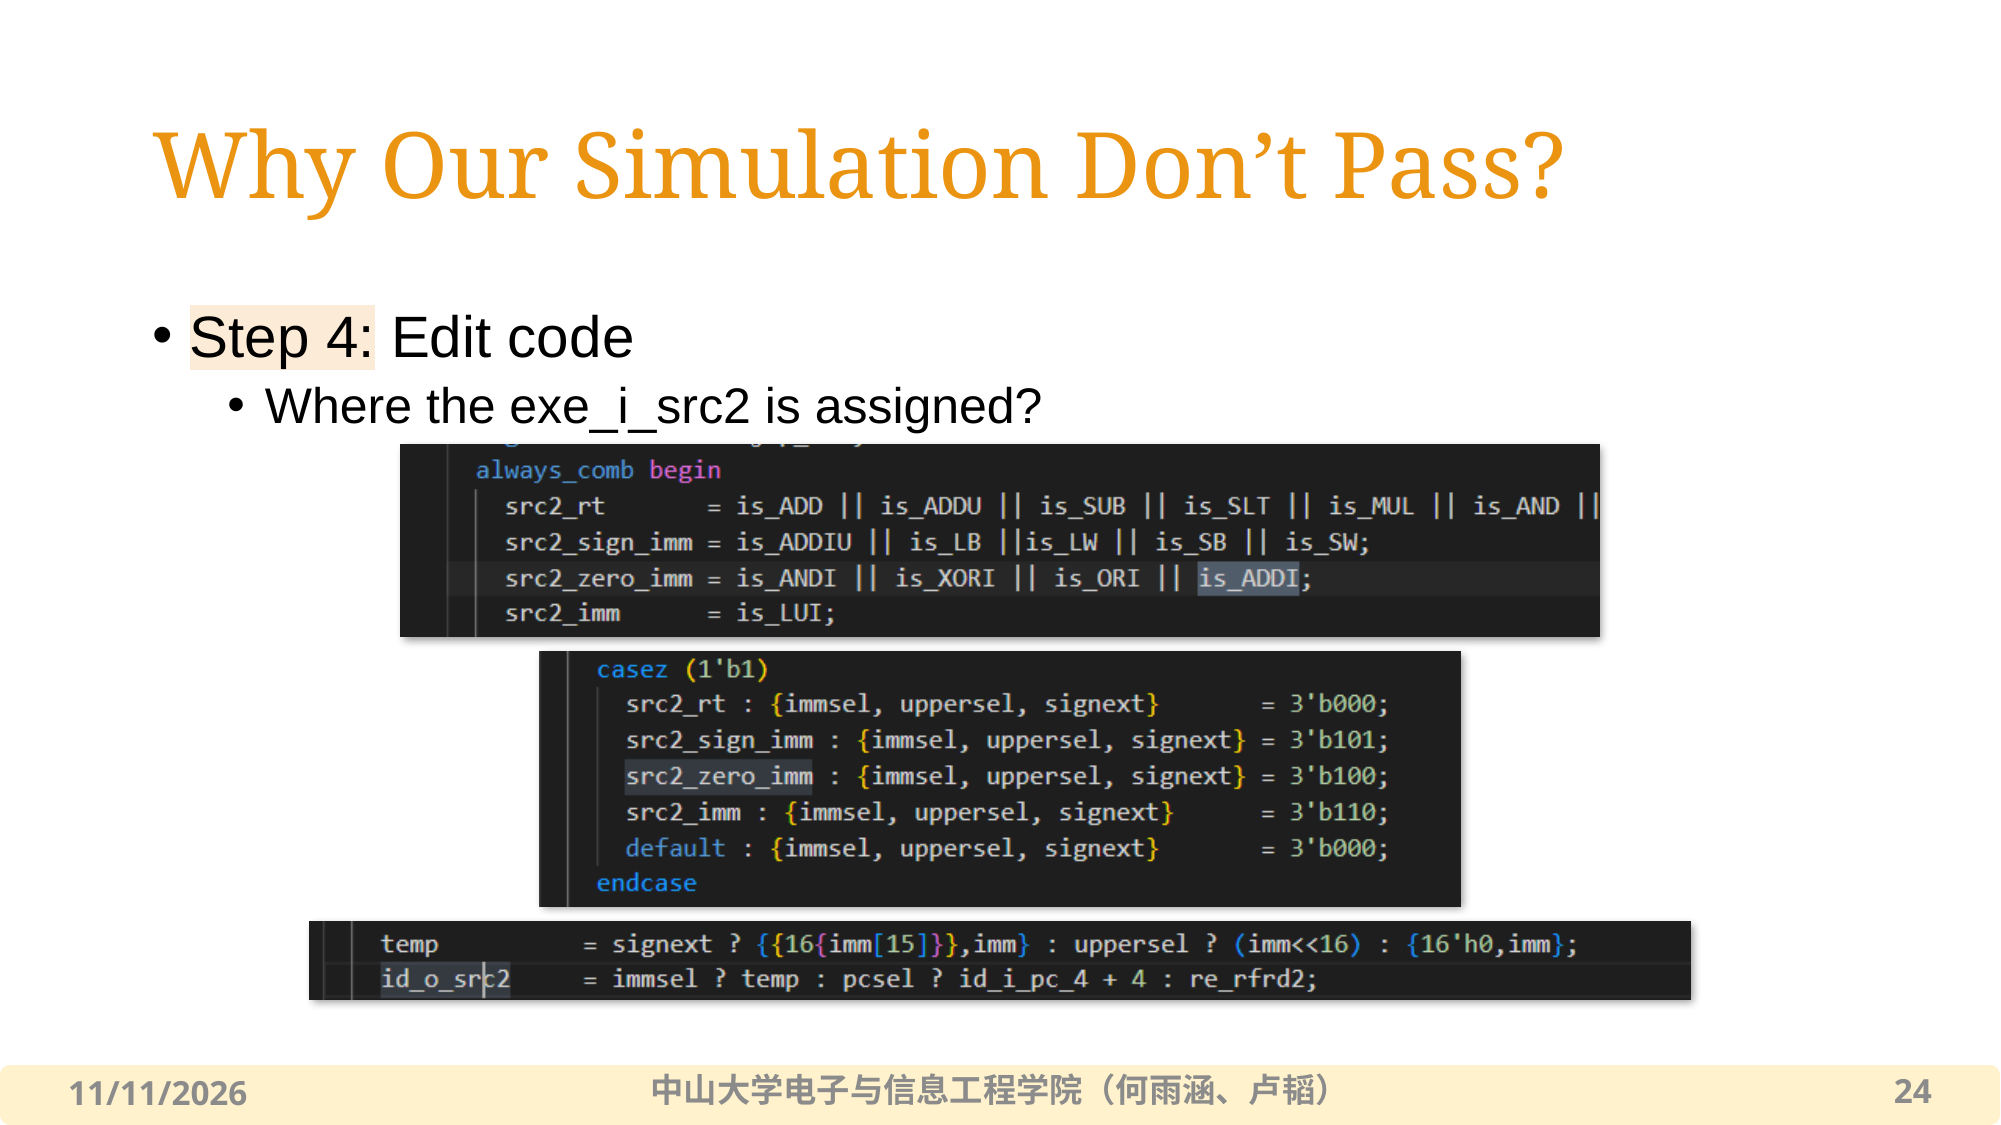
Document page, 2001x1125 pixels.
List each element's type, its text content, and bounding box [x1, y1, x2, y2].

list Step 4: Edit code Where the exe_i_src2 is assigned? [137, 299, 1863, 1014]
footer 中山大学电子与信息工程学院（何雨涵、卢韬） [503, 1062, 1497, 1123]
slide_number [53, 1064, 504, 1125]
slide_number 24 [1497, 1062, 1947, 1123]
picture [400, 444, 1600, 637]
picture [309, 921, 1691, 1000]
title Why Our Simulation Don’t Pass? [137, 59, 1863, 278]
picture [538, 651, 1461, 907]
